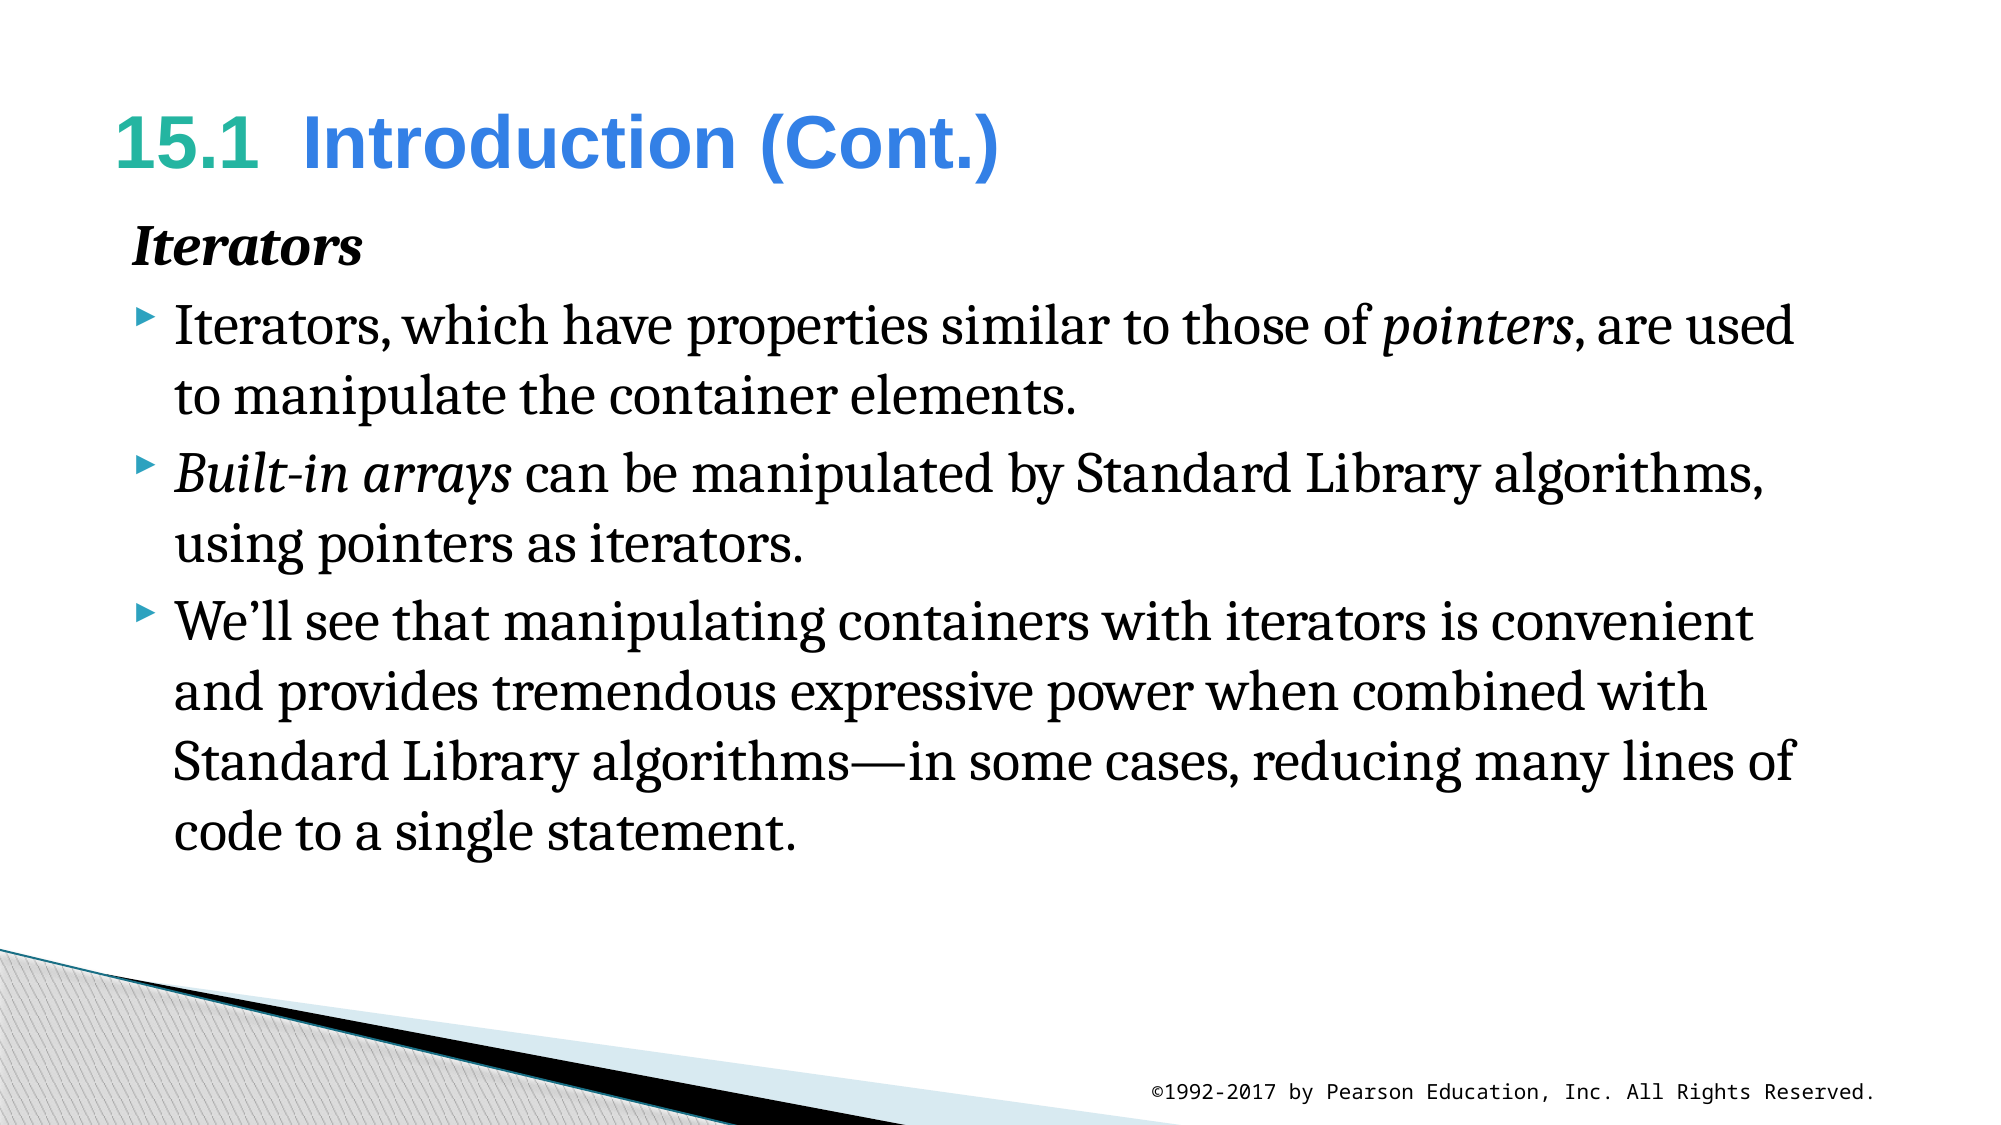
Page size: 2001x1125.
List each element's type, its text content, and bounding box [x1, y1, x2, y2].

footer ©1992-2017 by Pearson Education, Inc. All Rights Reserved. [866, 1051, 1892, 1112]
title 15.1 Introduction (Cont.) [99, 45, 1900, 233]
list Iterators Iterators, which have properties similar to those of pointers, are used to manipulate the container elements. Built-in arrays can be manipulated by Standard Library algorithms, using pointers as iterators. We’ll see that manipulating containers with iterators is convenient and provides tremendous expressive power when combined with Standard Library algorithms—in some cases, reducing many lines of code to a single statement. [99, 200, 1870, 943]
